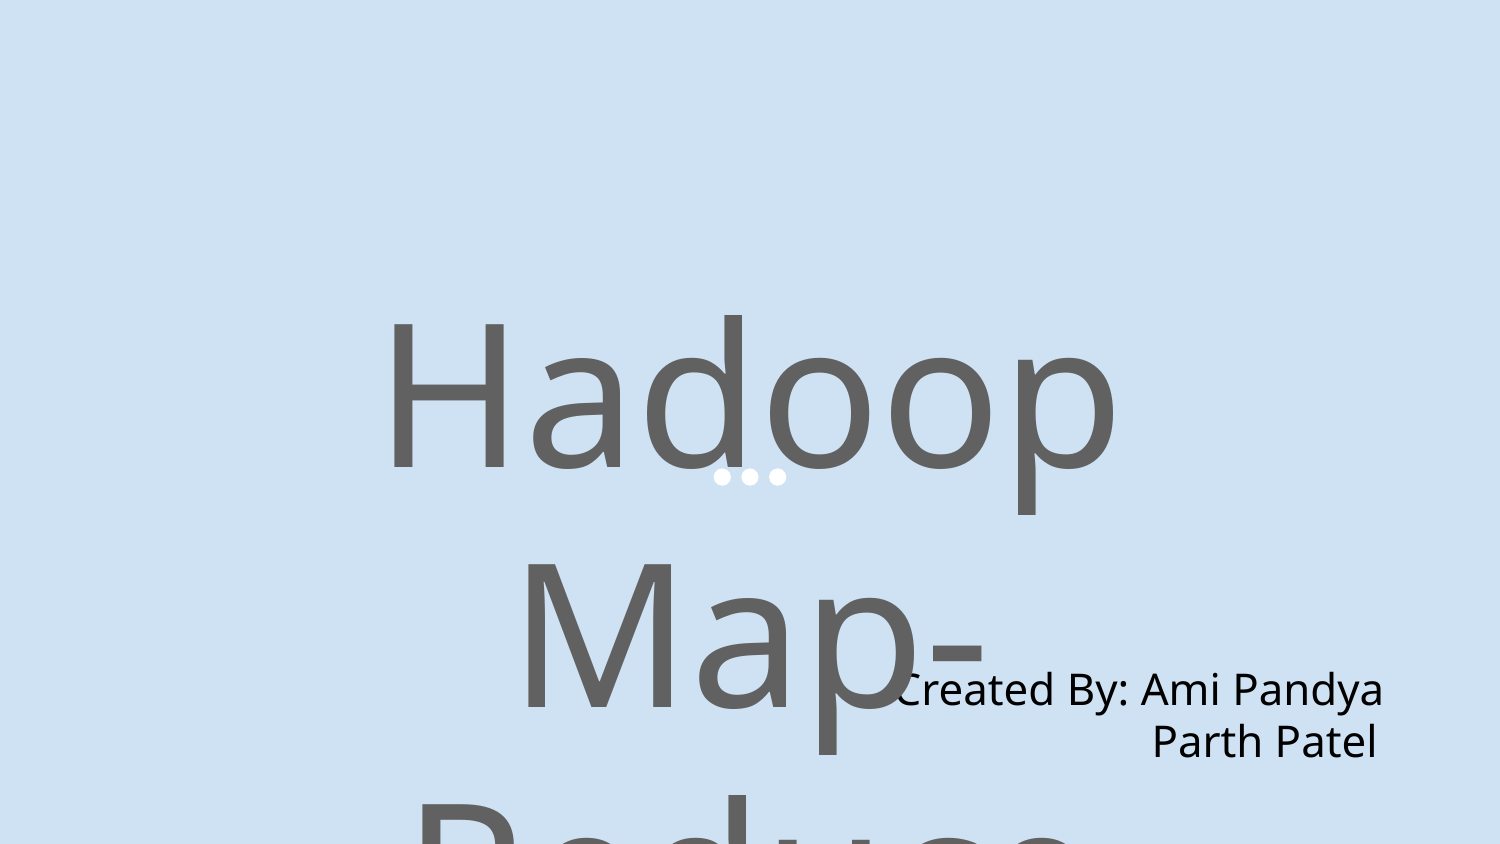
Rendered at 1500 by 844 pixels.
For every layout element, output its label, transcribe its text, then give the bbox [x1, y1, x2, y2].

subtitle Created By: Ami Pandya Parth Patel [161, 646, 1442, 777]
text_box Hadoop Map-Reduce [164, 252, 1336, 591]
